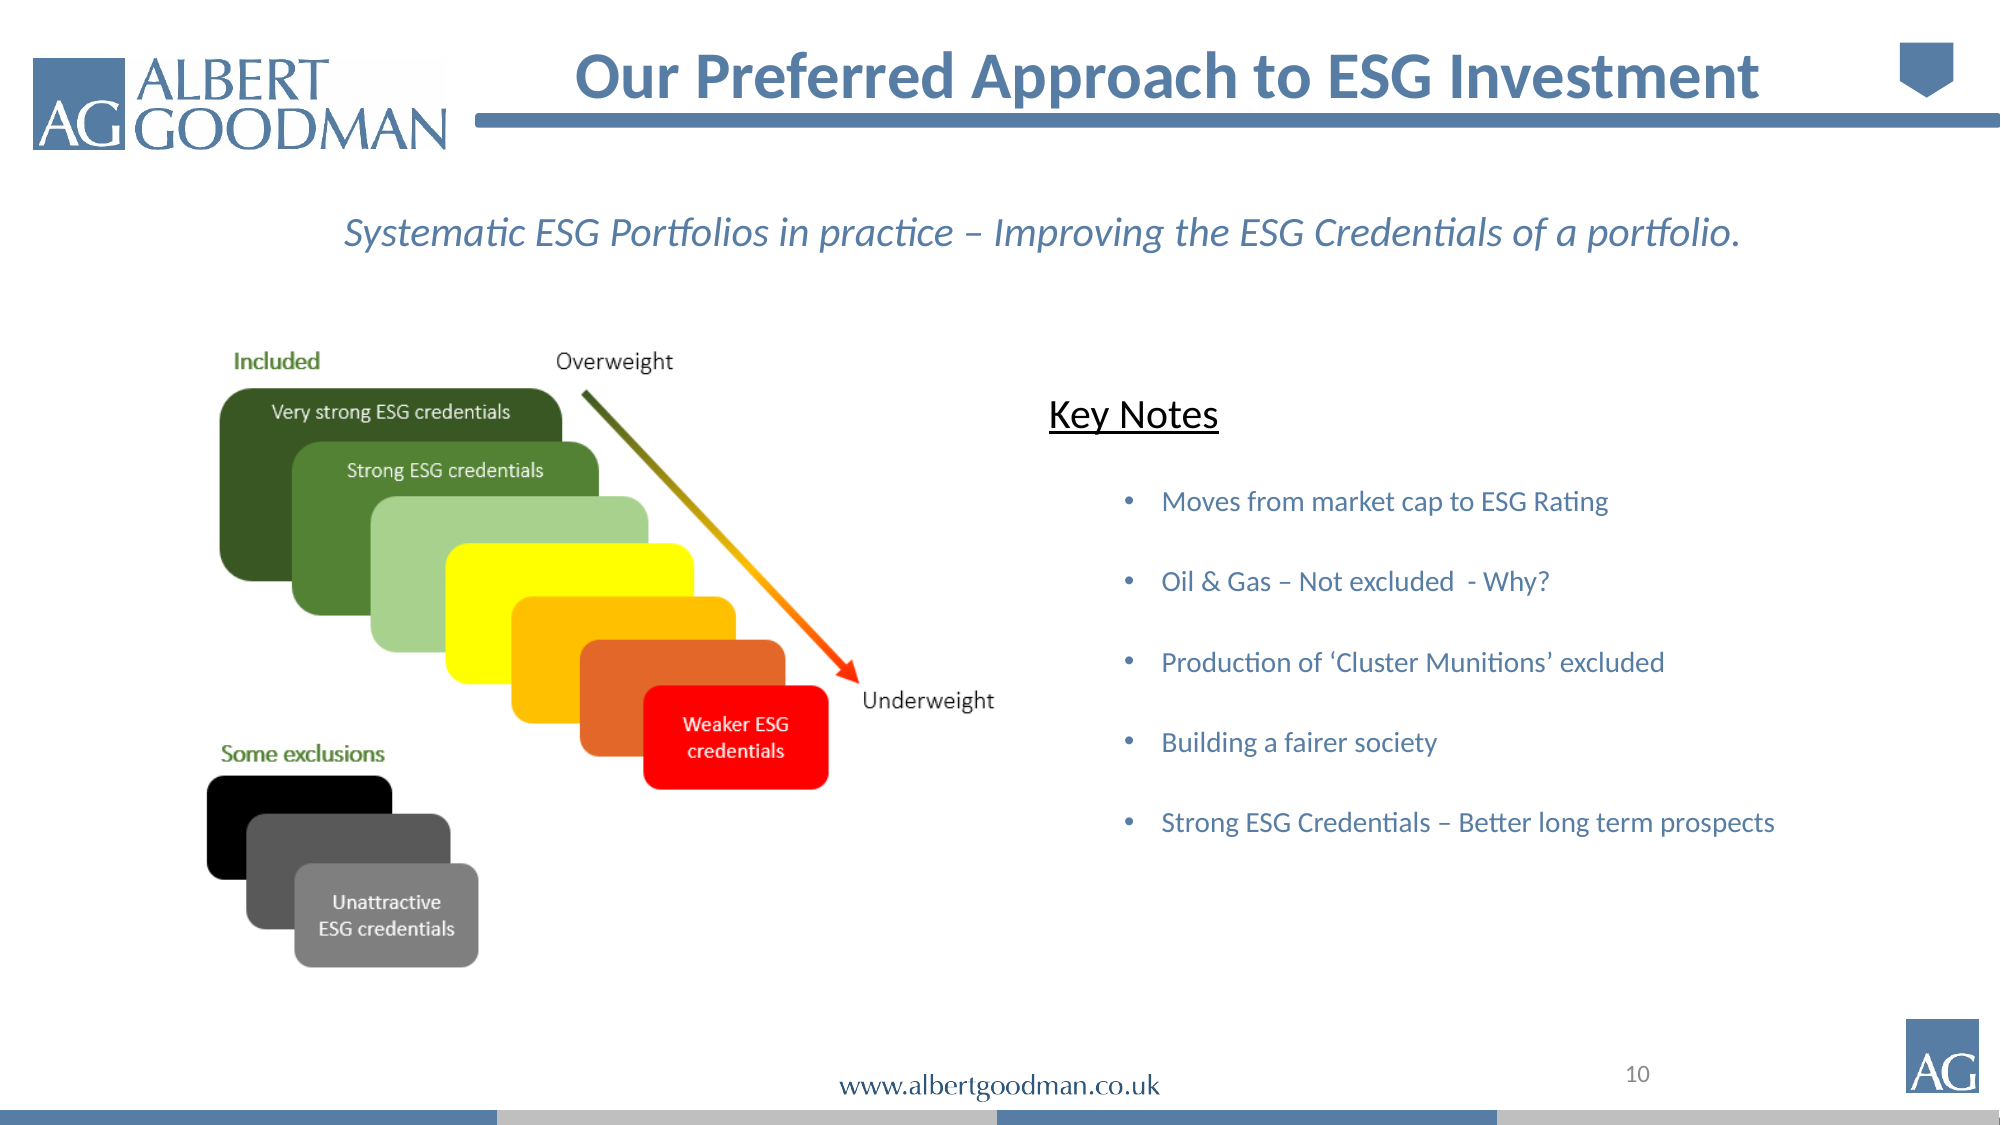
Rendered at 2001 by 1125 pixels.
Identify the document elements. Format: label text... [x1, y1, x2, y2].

picture [1906, 1019, 1979, 1094]
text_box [0, 1110, 1999, 1125]
text_box Systematic ESG Portfolios in practice – Improving the ESG Credentials of a portfolio. [295, 187, 1792, 262]
picture [32, 58, 446, 150]
slide_number 10 [1412, 1042, 1863, 1103]
picture [202, 335, 1000, 979]
text_box Our Preferred Approach to ESG Investment [498, 24, 1840, 120]
text_box Key Notes Moves from market cap to ESG Rating Oil & Gas – Not excluded - Why? Production of ‘Cluster Munitions’ excluded Building a fairer society Strong ESG Credentials – Better long term prospects [1034, 329, 1966, 1041]
picture [839, 1071, 1160, 1103]
text_box [475, 113, 2000, 128]
